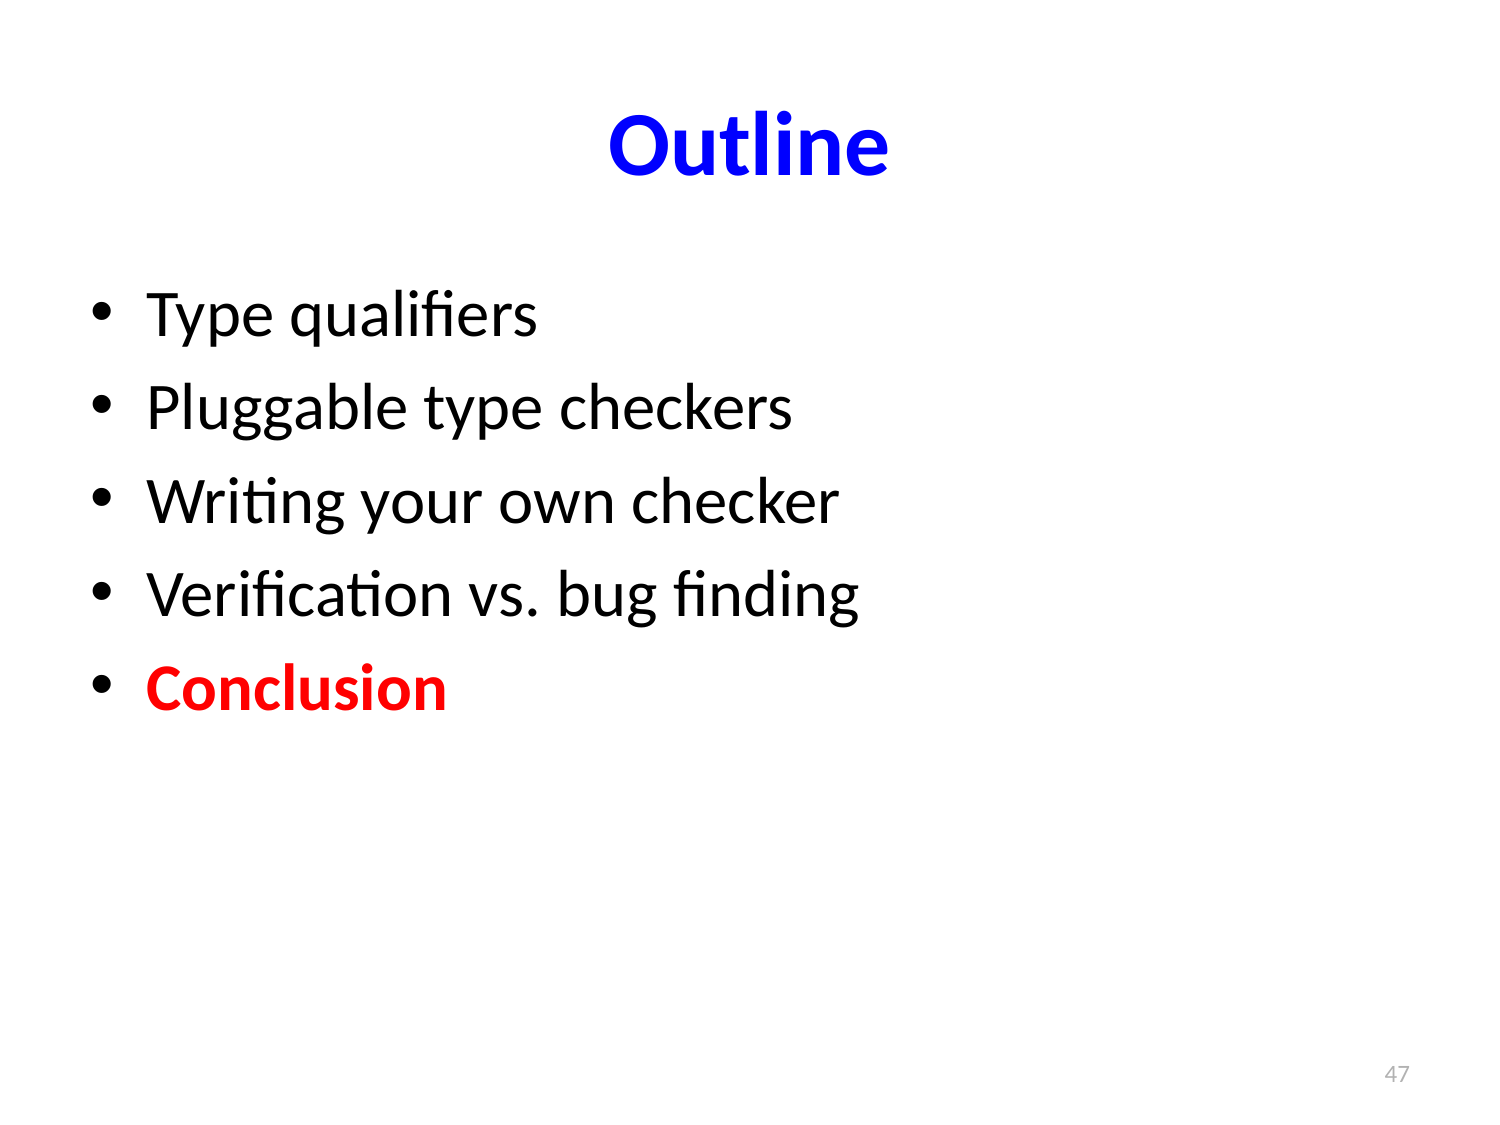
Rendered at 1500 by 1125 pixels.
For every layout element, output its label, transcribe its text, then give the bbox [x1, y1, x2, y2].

list Type qualifiers Pluggable type checkers Writing your own checker Verification vs. bug finding Conclusion [75, 262, 1425, 1005]
slide_number 47 [1074, 1042, 1425, 1103]
title Outline [75, 45, 1425, 233]
